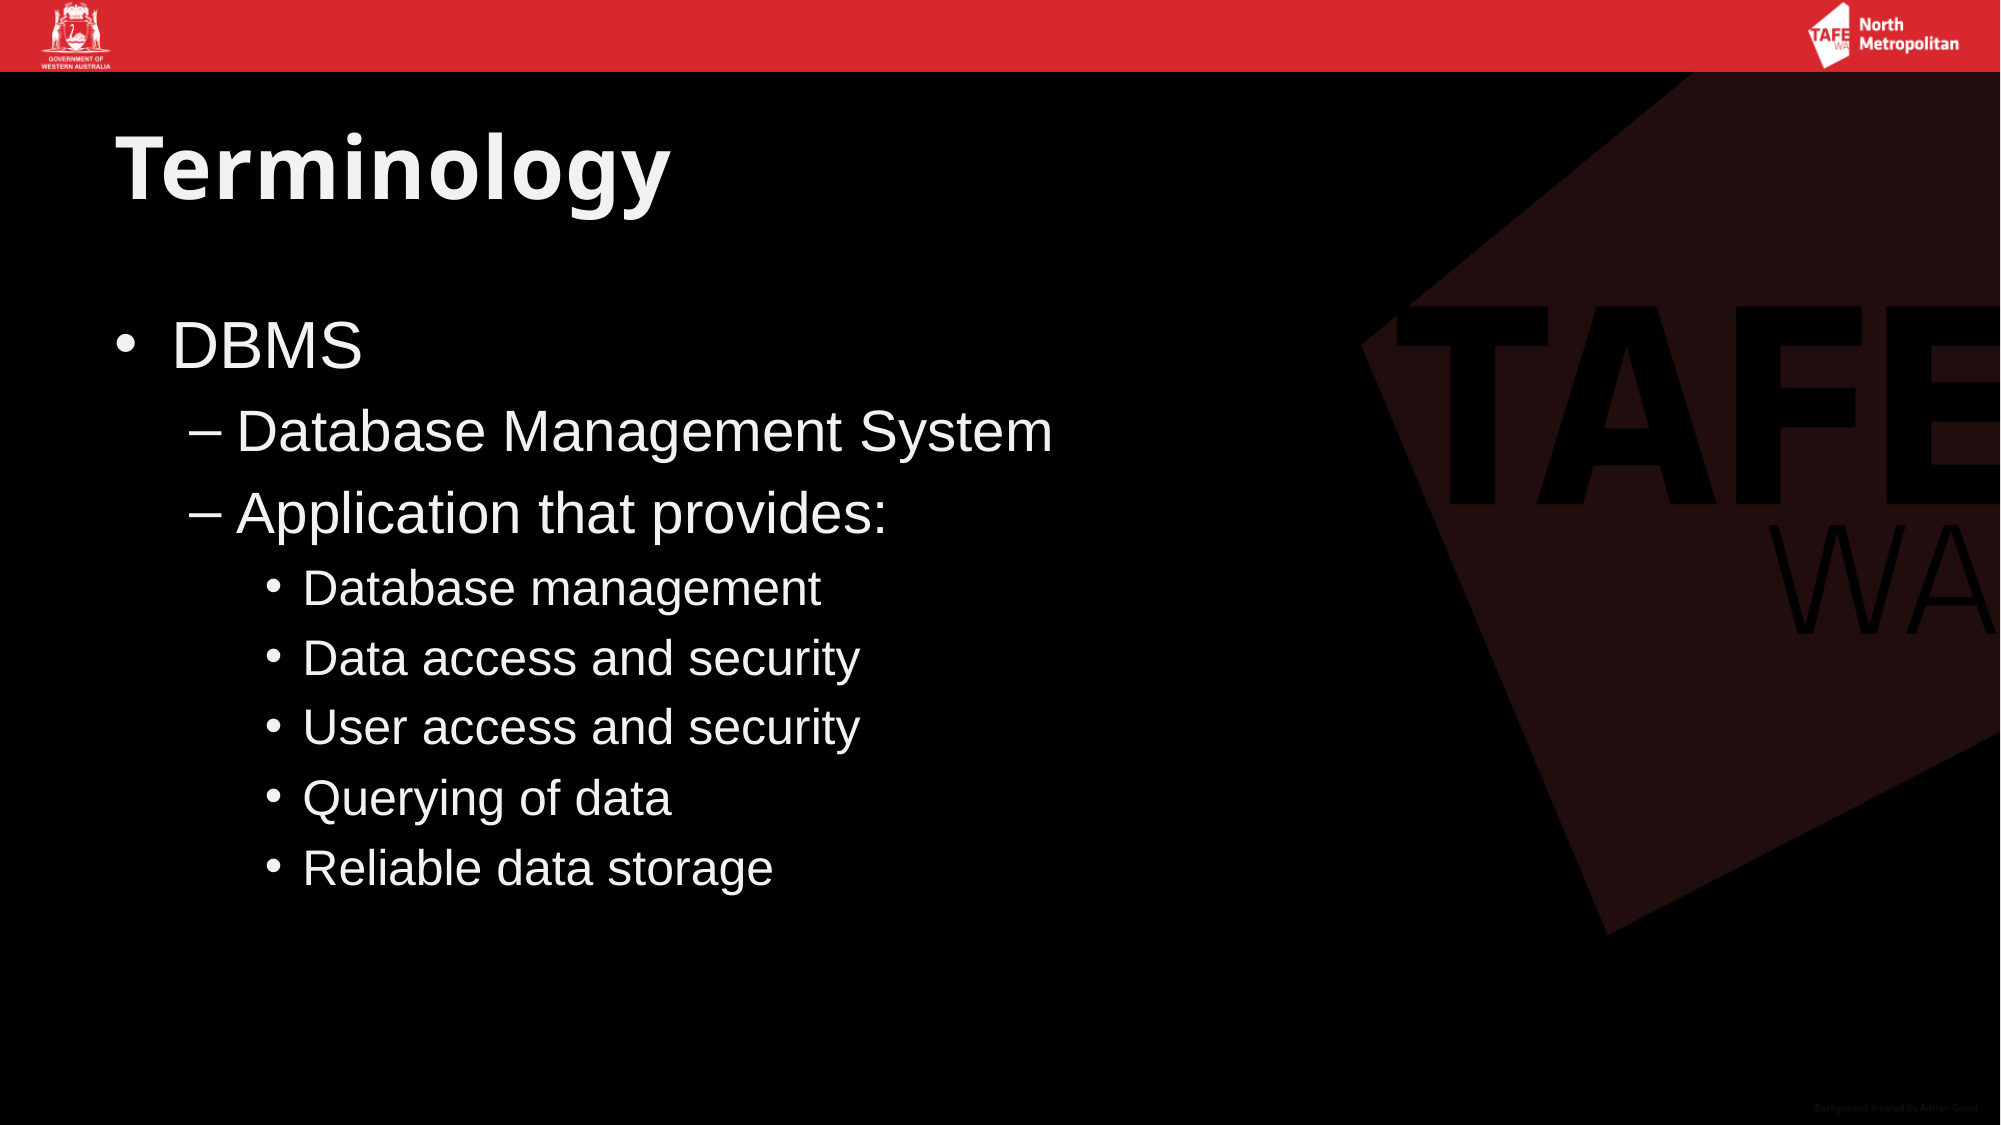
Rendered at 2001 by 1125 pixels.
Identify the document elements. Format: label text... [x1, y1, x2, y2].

title Terminology [99, 82, 1900, 247]
list DBMS Database Management System Application that provides: Database management Data access and security User access and security Querying of data Reliable data storage [99, 294, 1900, 1043]
picture [0, 0, 2001, 1125]
